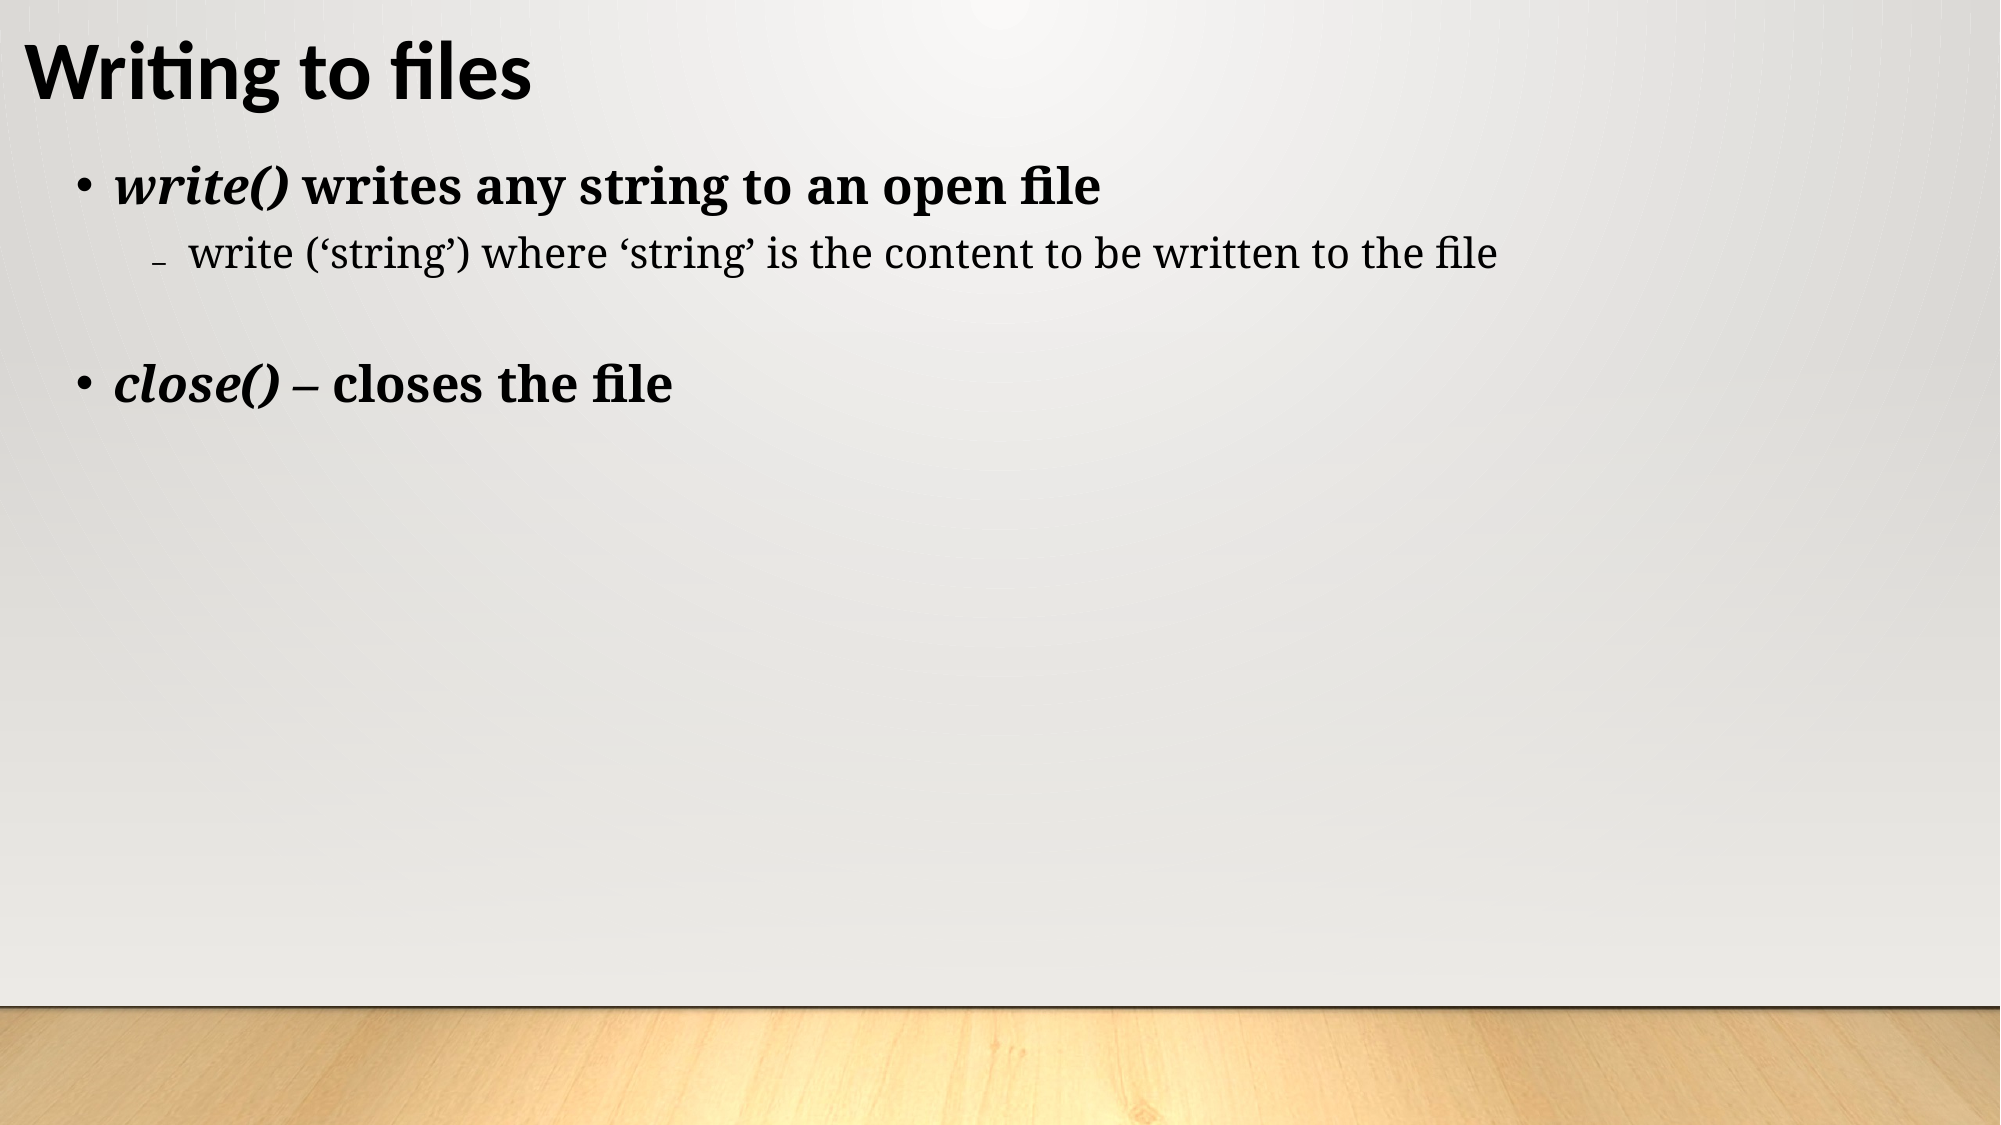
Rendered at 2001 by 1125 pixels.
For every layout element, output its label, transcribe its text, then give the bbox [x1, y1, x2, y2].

text_box write() writes any string to an open file write (‘string’) where ‘string’ is the content to be written to the file close() – closes the file [60, 147, 1978, 962]
picture [0, 1006, 2000, 1125]
title Writing to files [9, 10, 1914, 136]
